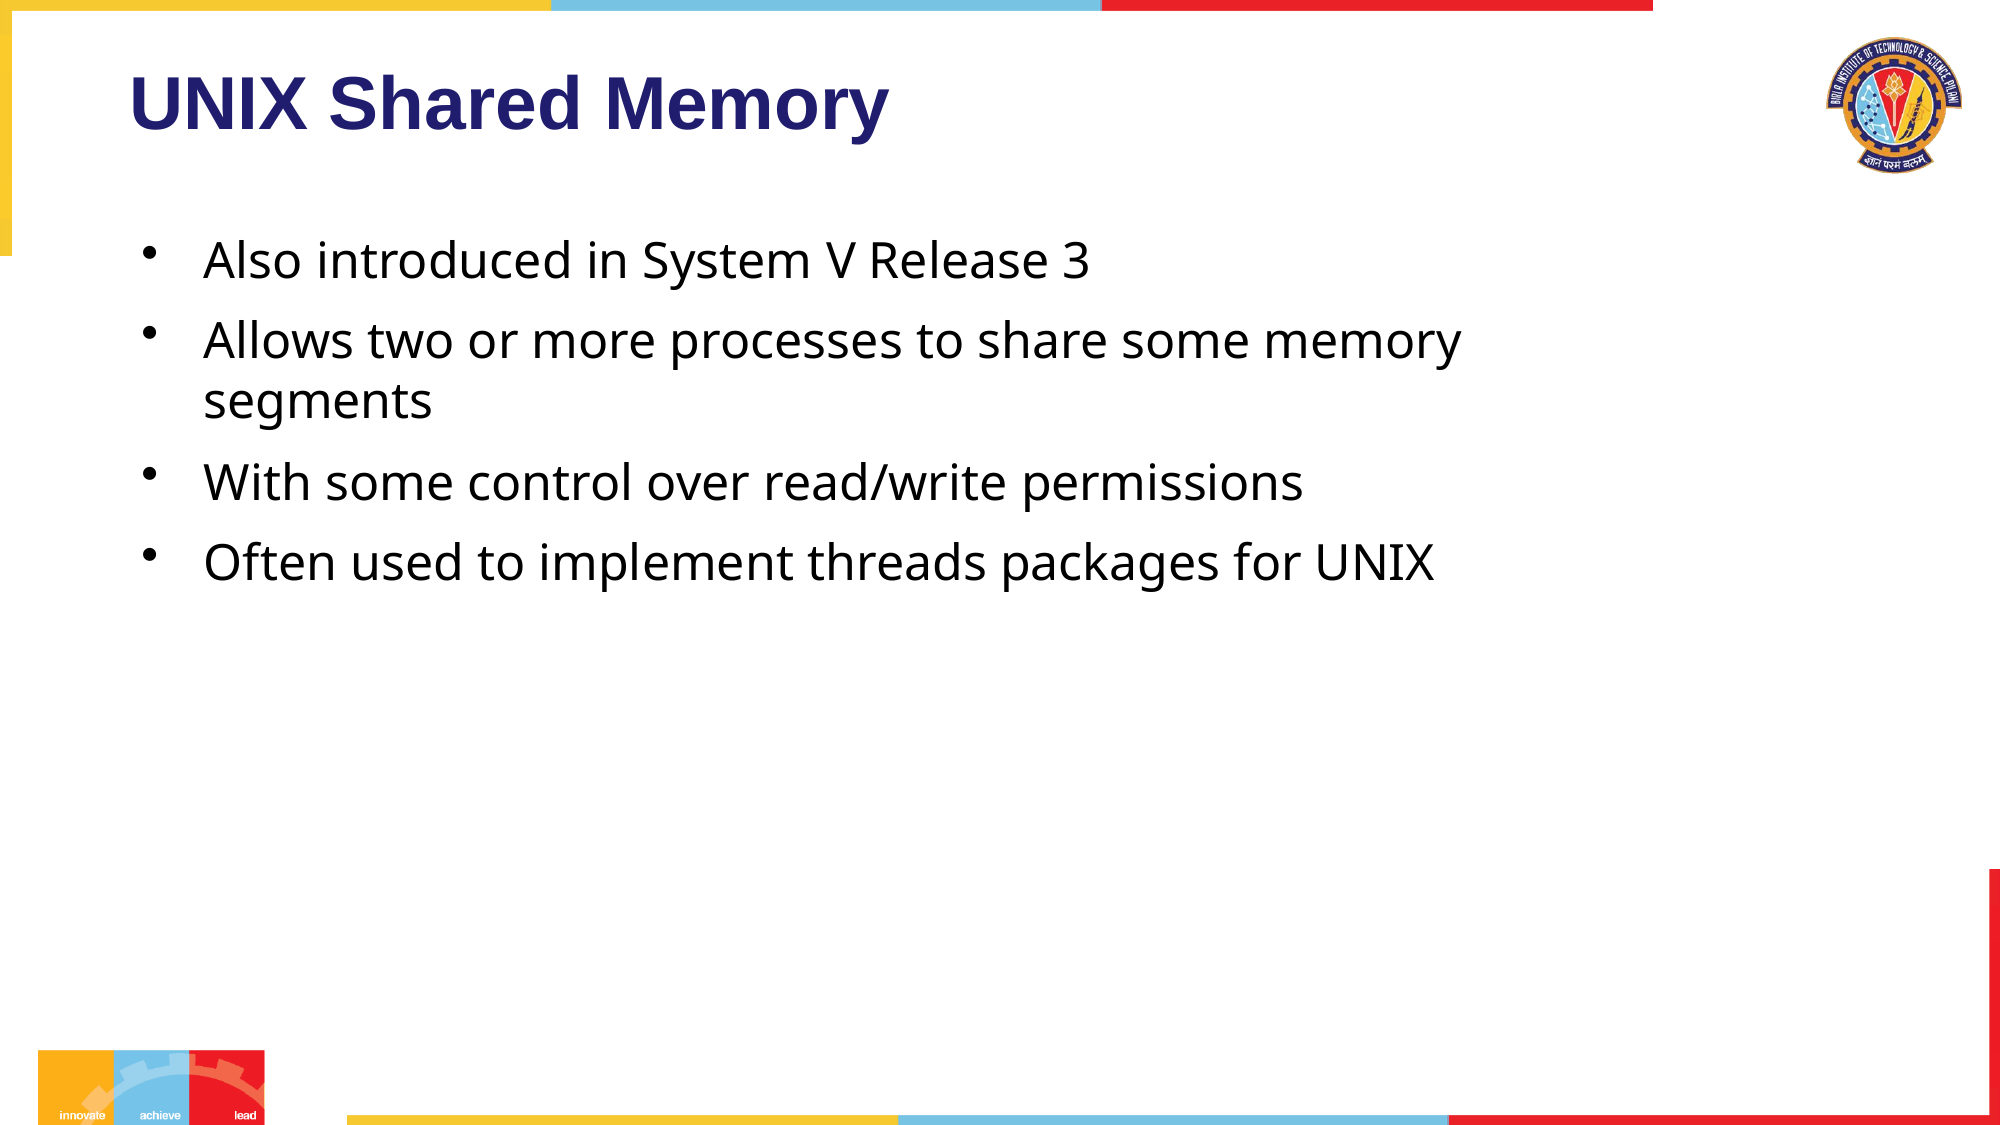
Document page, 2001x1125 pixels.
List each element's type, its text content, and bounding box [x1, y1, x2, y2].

title UNIX Shared Memory [127, 52, 1873, 243]
picture [347, 869, 2000, 1125]
picture [0, 0, 1653, 256]
picture [1826, 37, 1962, 174]
picture [38, 1050, 265, 1125]
text_box Also introduced in System V Release 3 Allows two or more processes to share some memory segments With some control over read/write permissions Often used to implement threads packages for UNIX [139, 205, 1627, 591]
